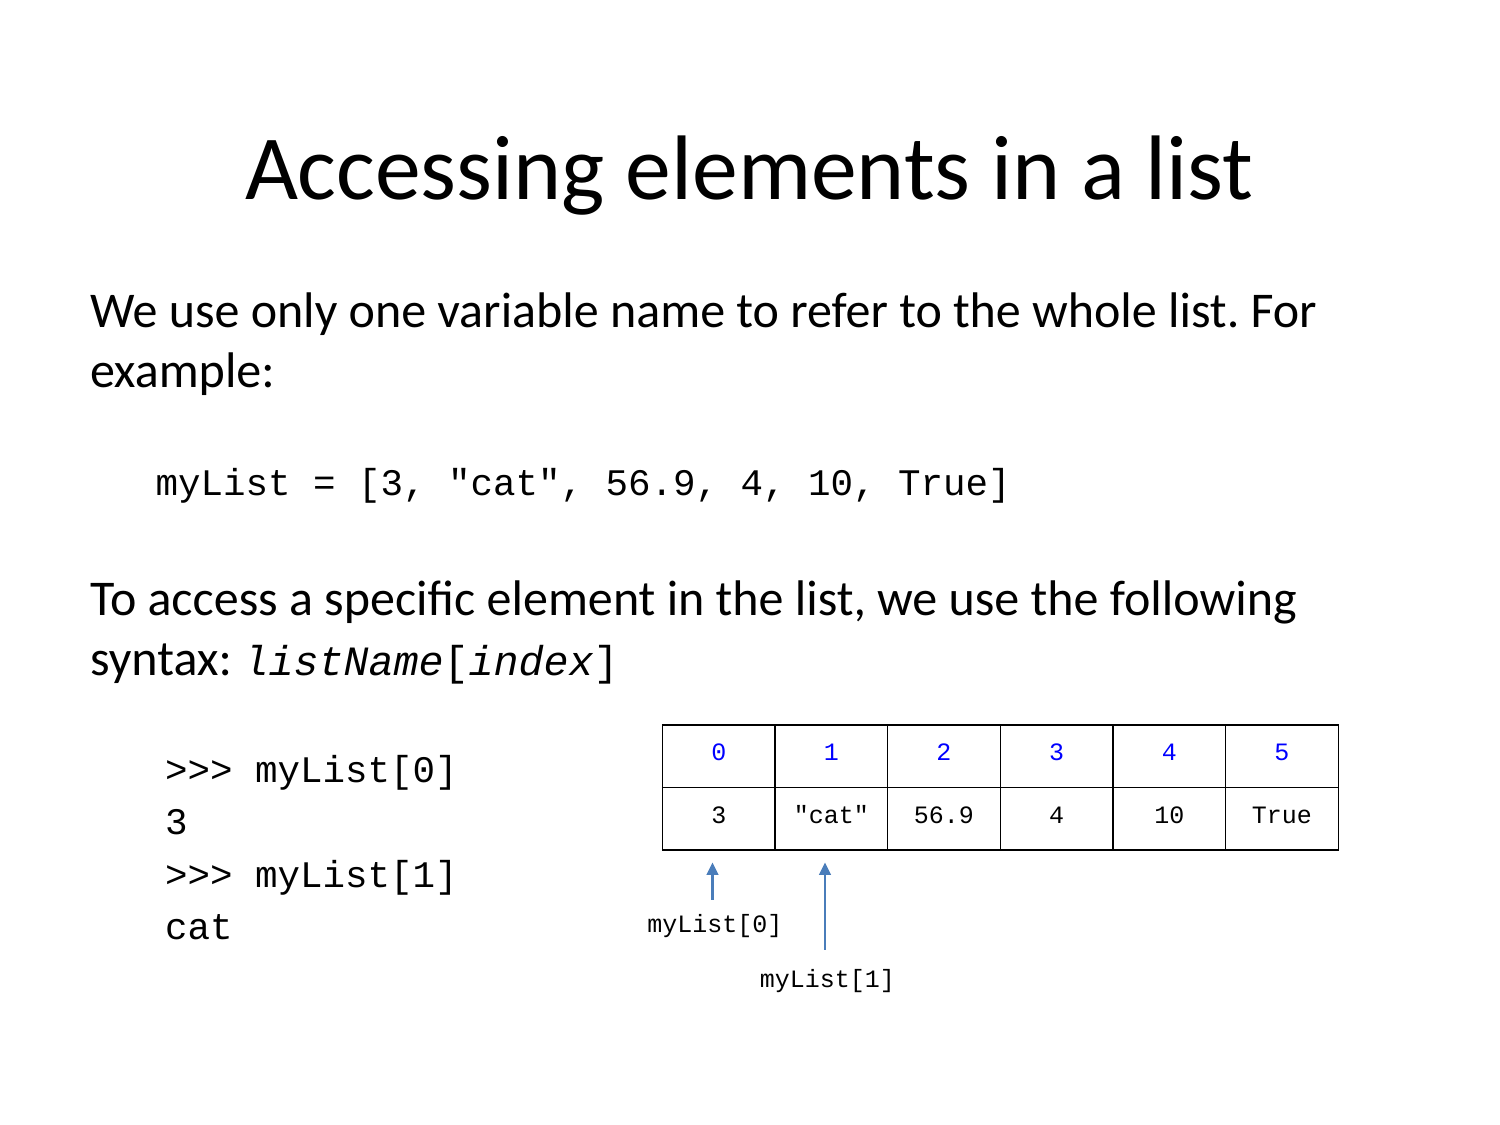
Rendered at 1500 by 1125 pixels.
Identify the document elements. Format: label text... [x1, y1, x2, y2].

table_cell True [1226, 788, 1338, 849]
text_box myList[1] [744, 954, 913, 1000]
table_header 2 [888, 726, 1000, 787]
table_cell 10 [1114, 788, 1225, 849]
table_header 4 [1114, 726, 1225, 787]
table_header 3 [1001, 726, 1112, 787]
title Accessing elements in a list [75, 45, 1425, 233]
table_header 1 [776, 726, 887, 787]
text_box myList[0] [632, 900, 800, 945]
list We use only one variable name to refer to the whole list. For example: myList = [3, "cat", 56.9, 4, 10, True] To access a specific element in the list, we use the following syntax: listName[index] >>> myList[0] 3 >>> myList[1] cat [75, 262, 1425, 1005]
table_cell 56.9 [888, 788, 1000, 849]
table_cell "cat" [776, 788, 887, 849]
table_cell 4 [1001, 788, 1112, 849]
table_header 0 [663, 726, 774, 787]
table_cell 3 [663, 788, 774, 849]
table_header 5 [1226, 726, 1338, 787]
